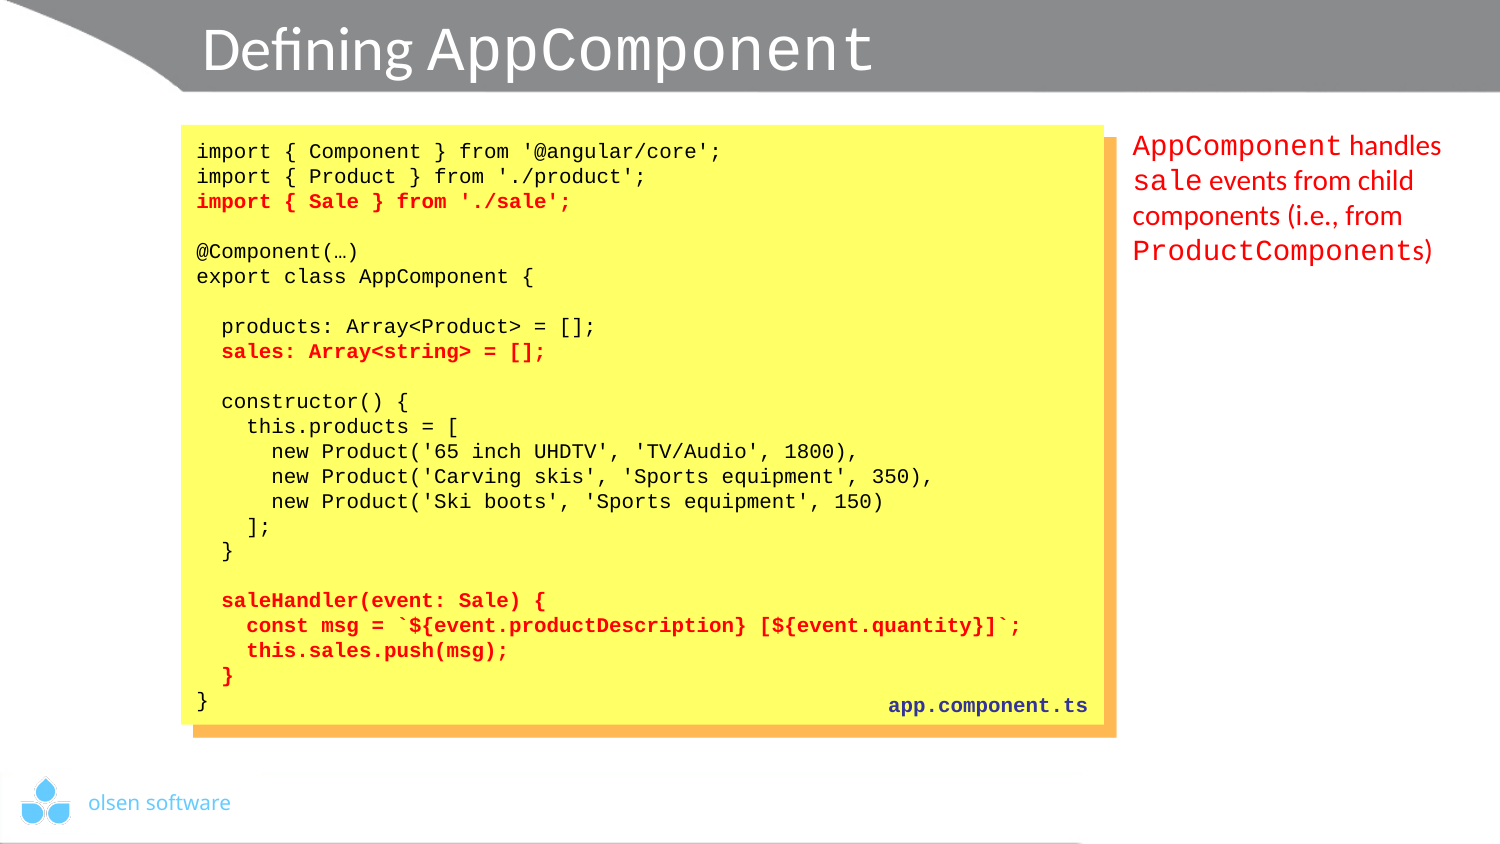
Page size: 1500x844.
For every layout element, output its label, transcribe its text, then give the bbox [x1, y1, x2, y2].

title Defining AppComponent [187, 0, 1426, 93]
text_box AppComponent handles sale events from child components (i.e., from ProductComponents) [1117, 119, 1493, 274]
text_box app.component.ts [873, 684, 1103, 725]
text_box import { Component } from '@angular/core'; import { Product } from './product'; import { Sale } from './sale'; @Component(…) export class AppComponent { products: Array<Product> = []; sales: Array<string> = []; constructor() { this.products = [ new Product('65 inch UHDTV', 'TV/Audio', 1800), new Product('Carving skis', 'Sports equipment', 350), new Product('Ski boots', 'Sports equipment', 150) ]; } saleHandler(event: Sale) { const msg = `${event.productDescription} [${event.quantity}]`; this.sales.push(msg); } } [181, 124, 1104, 725]
picture [0, 0, 1500, 844]
